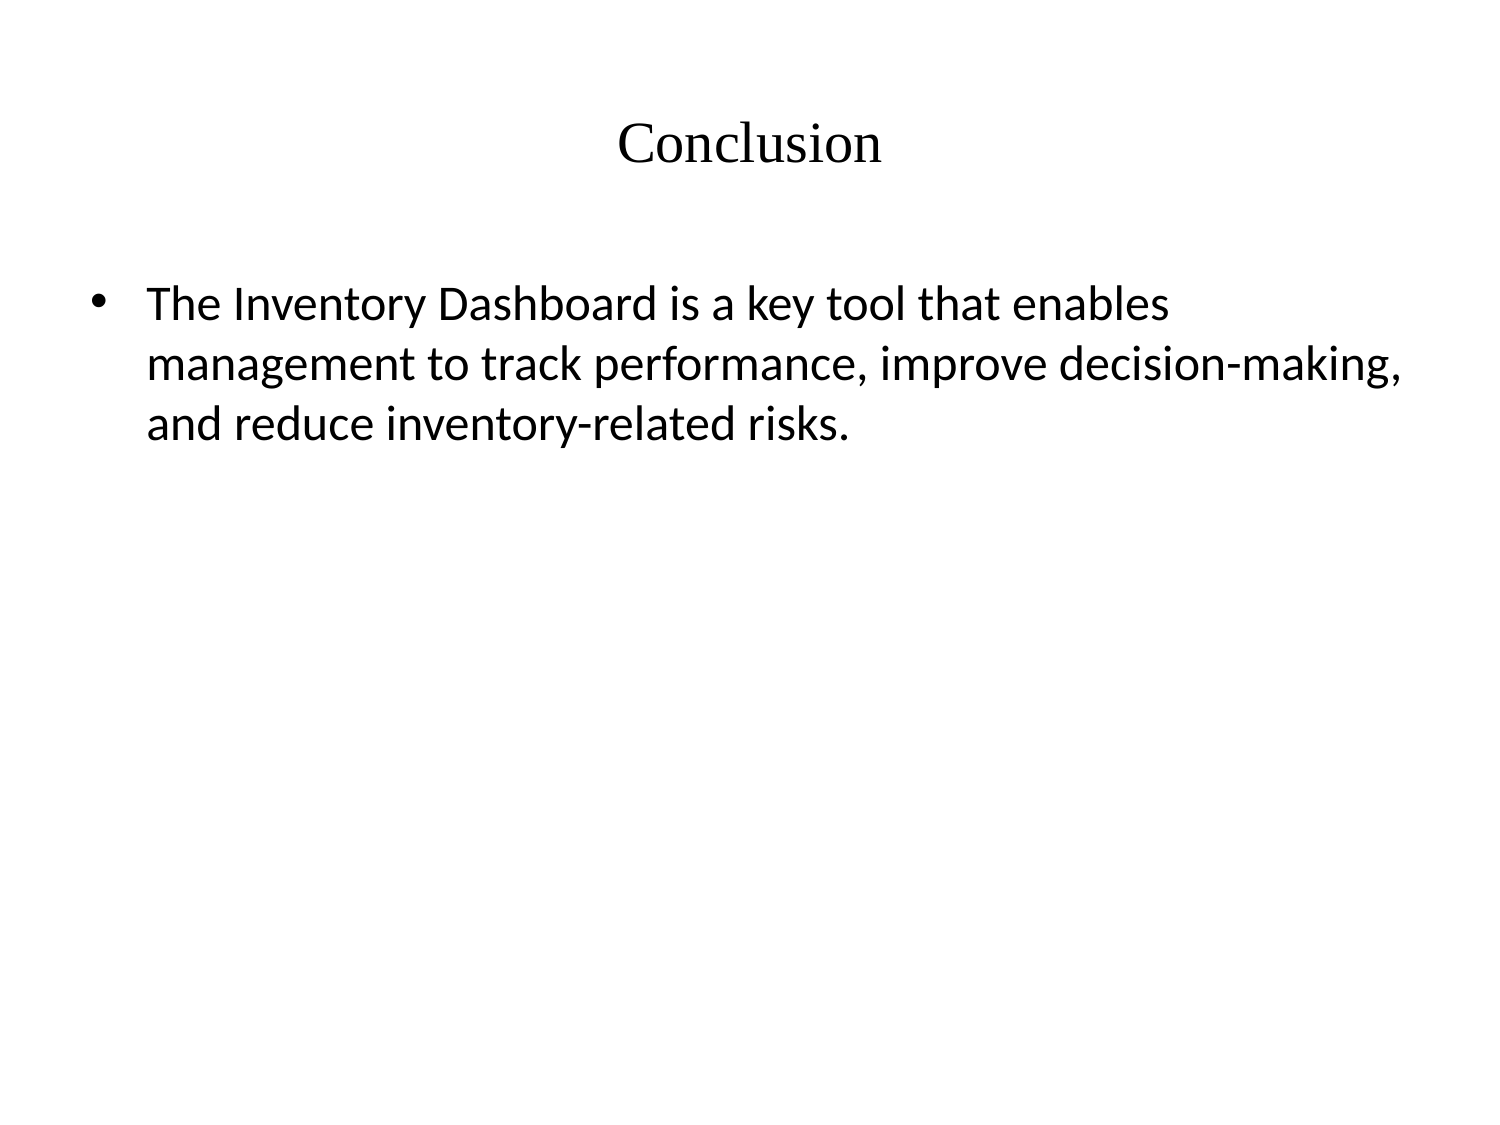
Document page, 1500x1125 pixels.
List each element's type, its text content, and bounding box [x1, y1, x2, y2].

title Conclusion [75, 45, 1425, 233]
list The Inventory Dashboard is a key tool that enables management to track performance, improve decision-making, and reduce inventory-related risks. [75, 262, 1425, 468]
